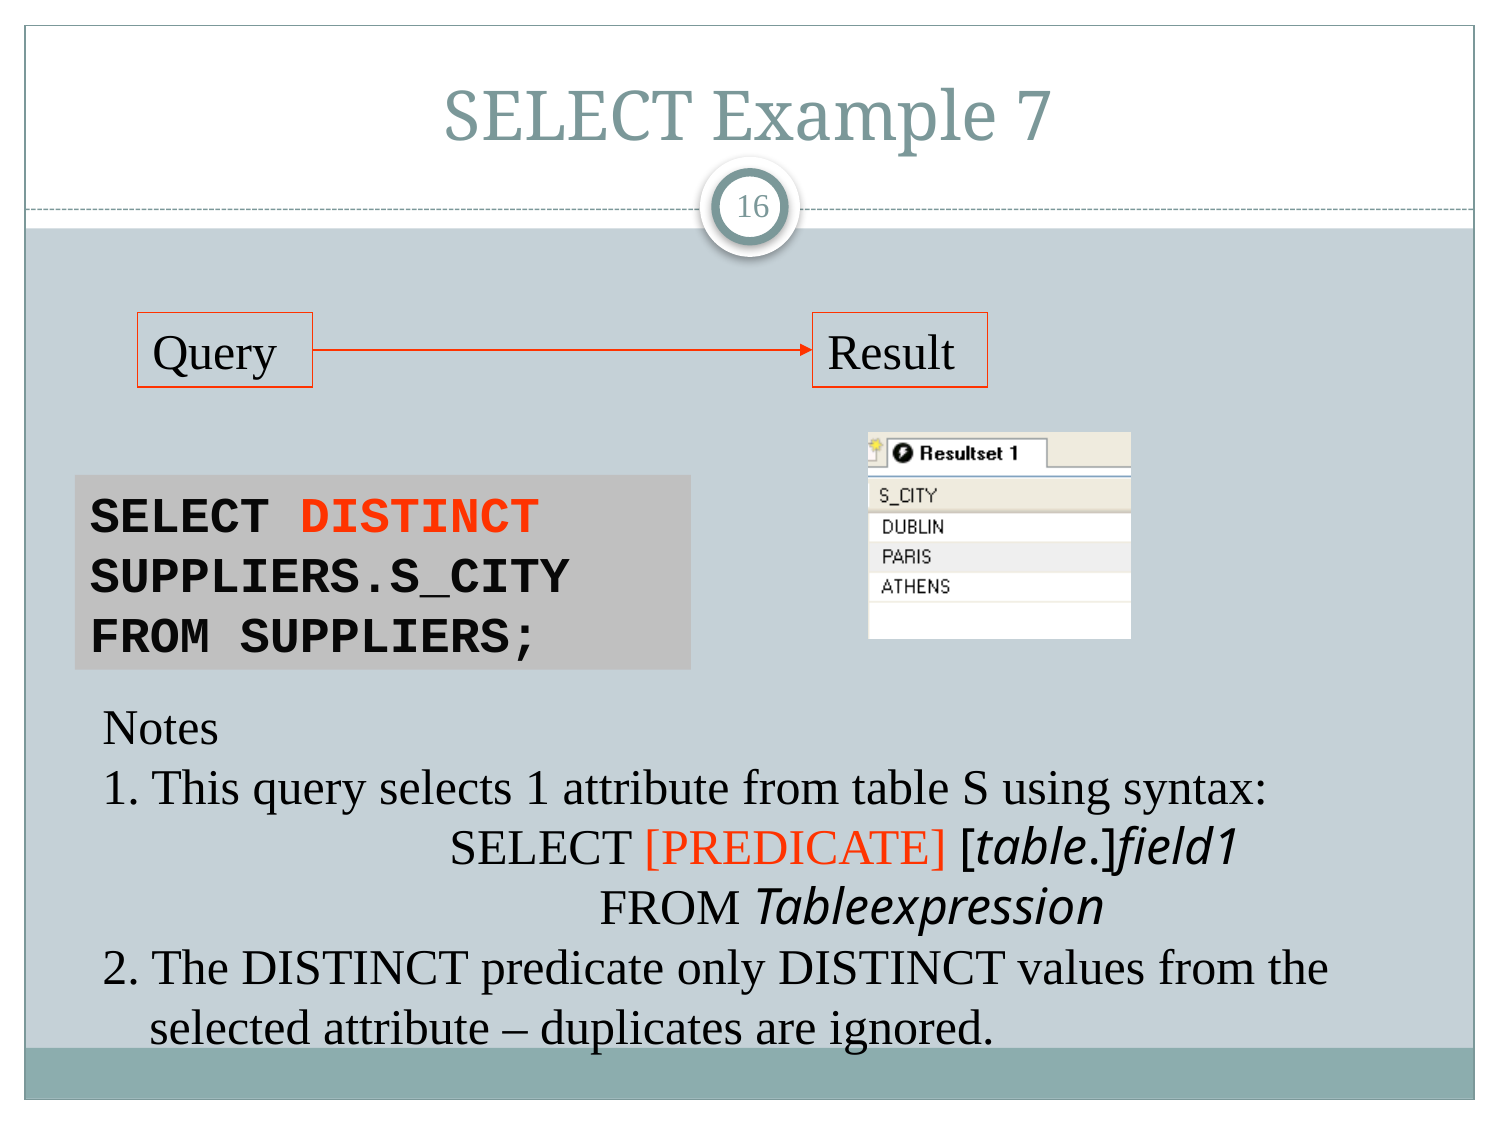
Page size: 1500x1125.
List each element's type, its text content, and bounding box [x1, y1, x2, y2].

text_box Query [137, 312, 313, 388]
text_box Result [812, 312, 988, 388]
title SELECT Example 7 [49, 37, 1450, 162]
picture [867, 432, 1131, 640]
text_box Notes 1. This query selects 1 attribute from table S using syntax: SELECT [PREDICATE] [table.]field1 FROM Tableexpression 2. The DISTINCT predicate only DISTINCT values from the selected attribute – duplicates are ignored. [87, 687, 1425, 1063]
text_box SELECT DISTINCT SUPPLIERS.S_CITY FROM SUPPLIERS; [74, 474, 691, 670]
slide_number 16 [715, 168, 791, 241]
